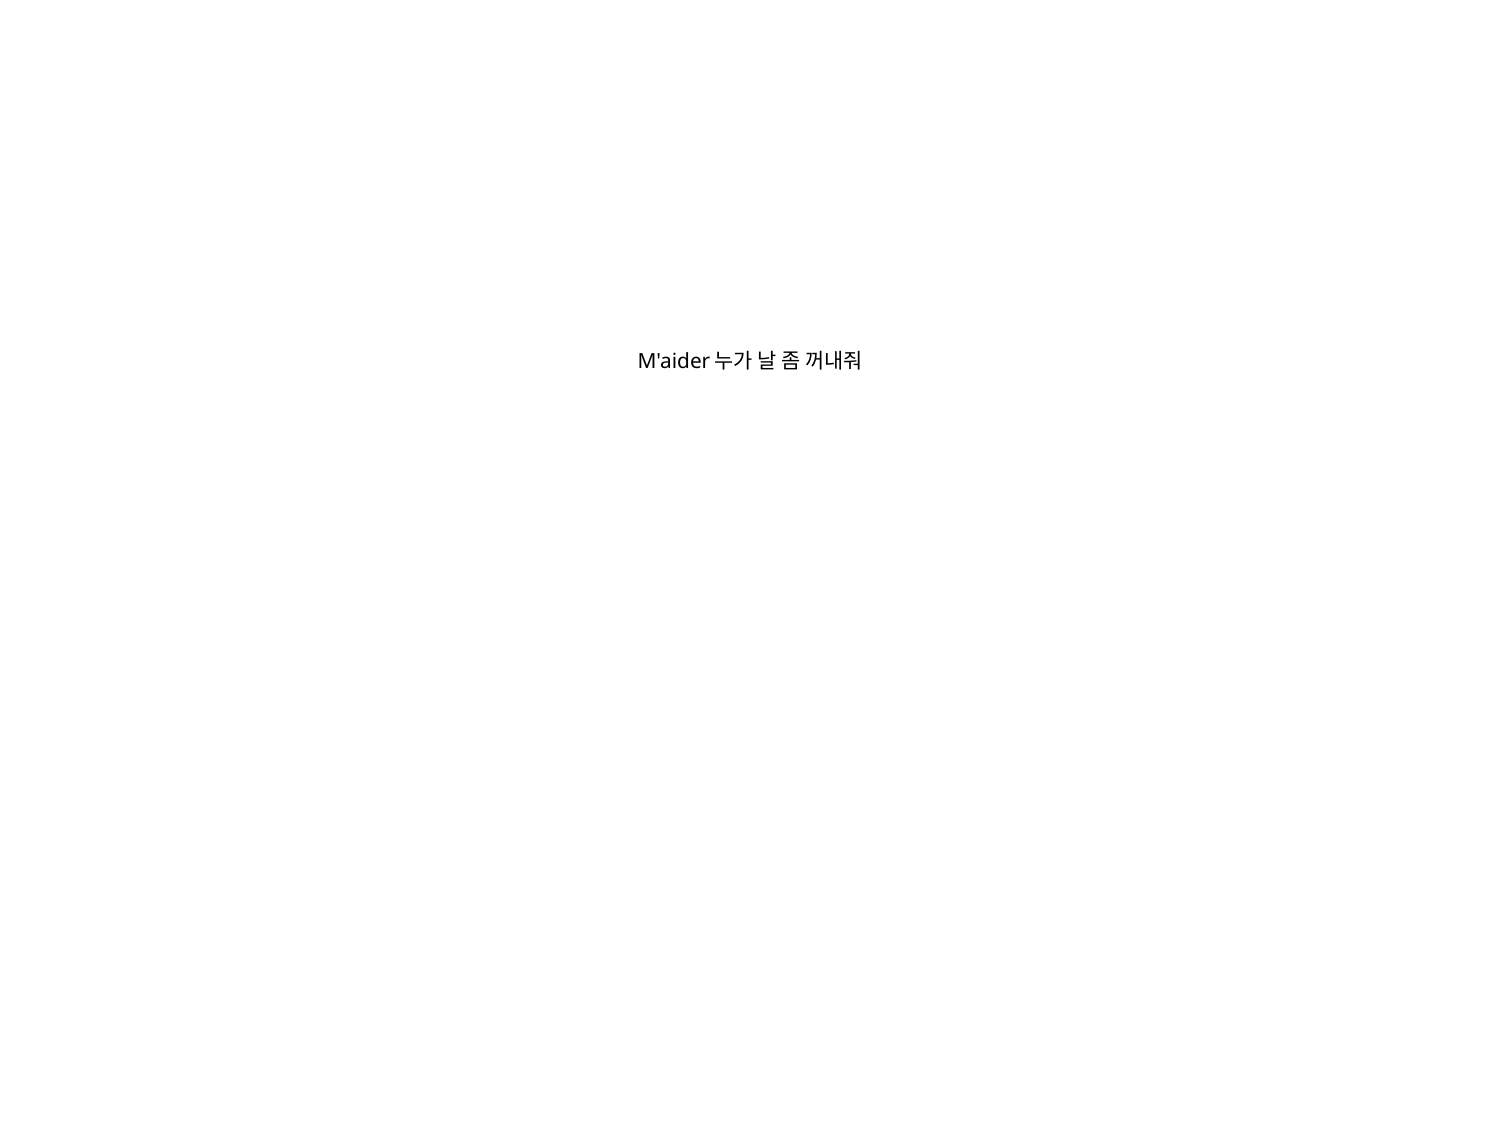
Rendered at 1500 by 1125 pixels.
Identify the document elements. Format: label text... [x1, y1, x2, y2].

title M'aider누가 날 좀 꺼내줘 [112, 349, 1388, 591]
